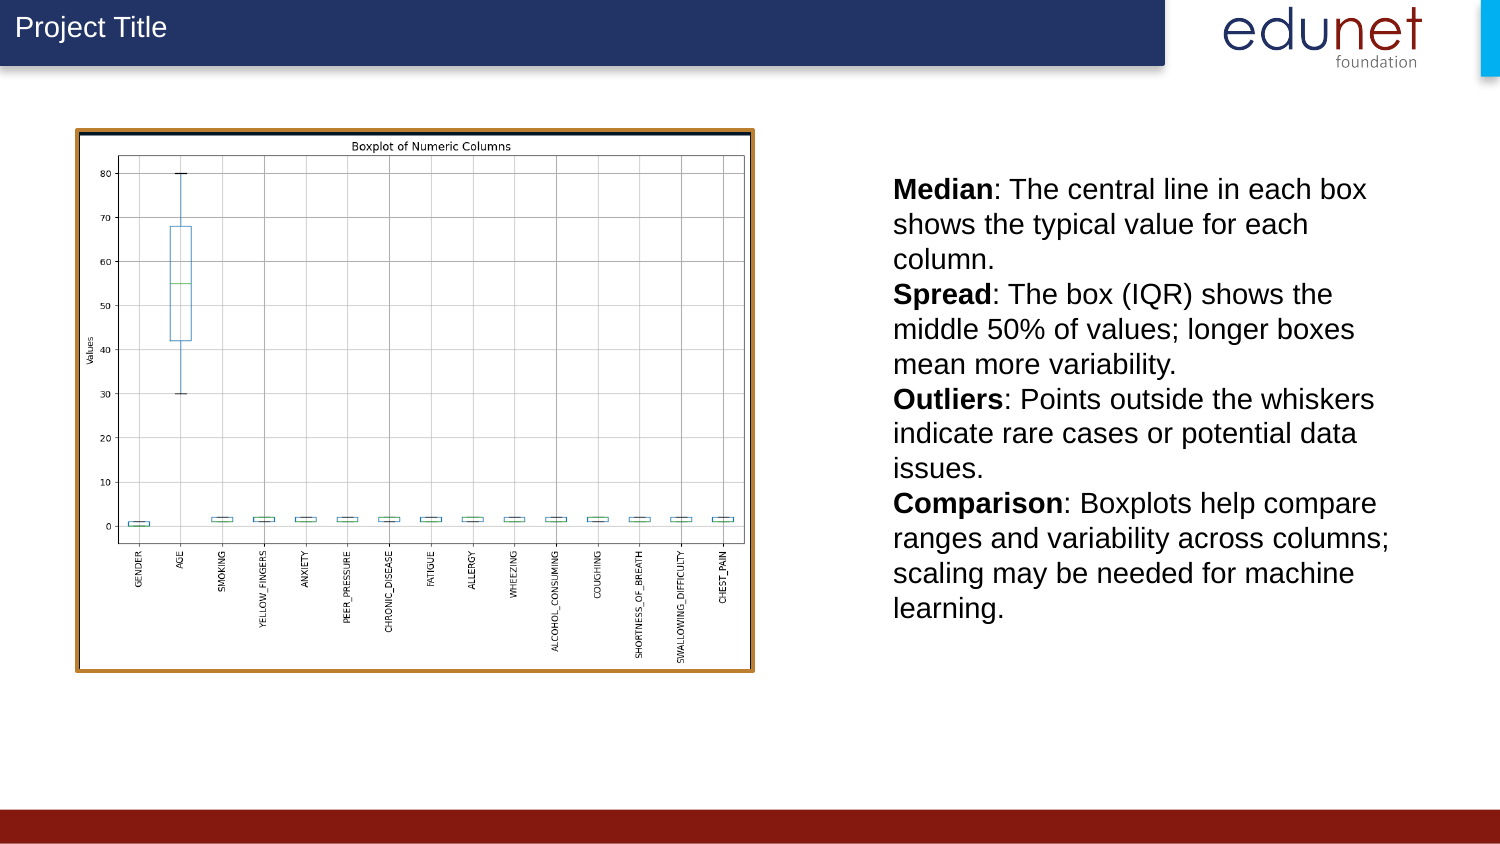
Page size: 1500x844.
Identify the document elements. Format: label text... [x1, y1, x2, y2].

picture [1219, 4, 1424, 72]
text_box Median: The central line in each box shows the typical value for each column. Spread: The box (IQR) shows the middle 50% of values; longer boxes mean more variability. Outliers: Points outside the whiskers indicate rare cases or potential data issues. Comparison: Boxplots help compare ranges and variability across columns; scaling may be needed for machine learning. [878, 162, 1414, 632]
text_box [75, 128, 755, 673]
